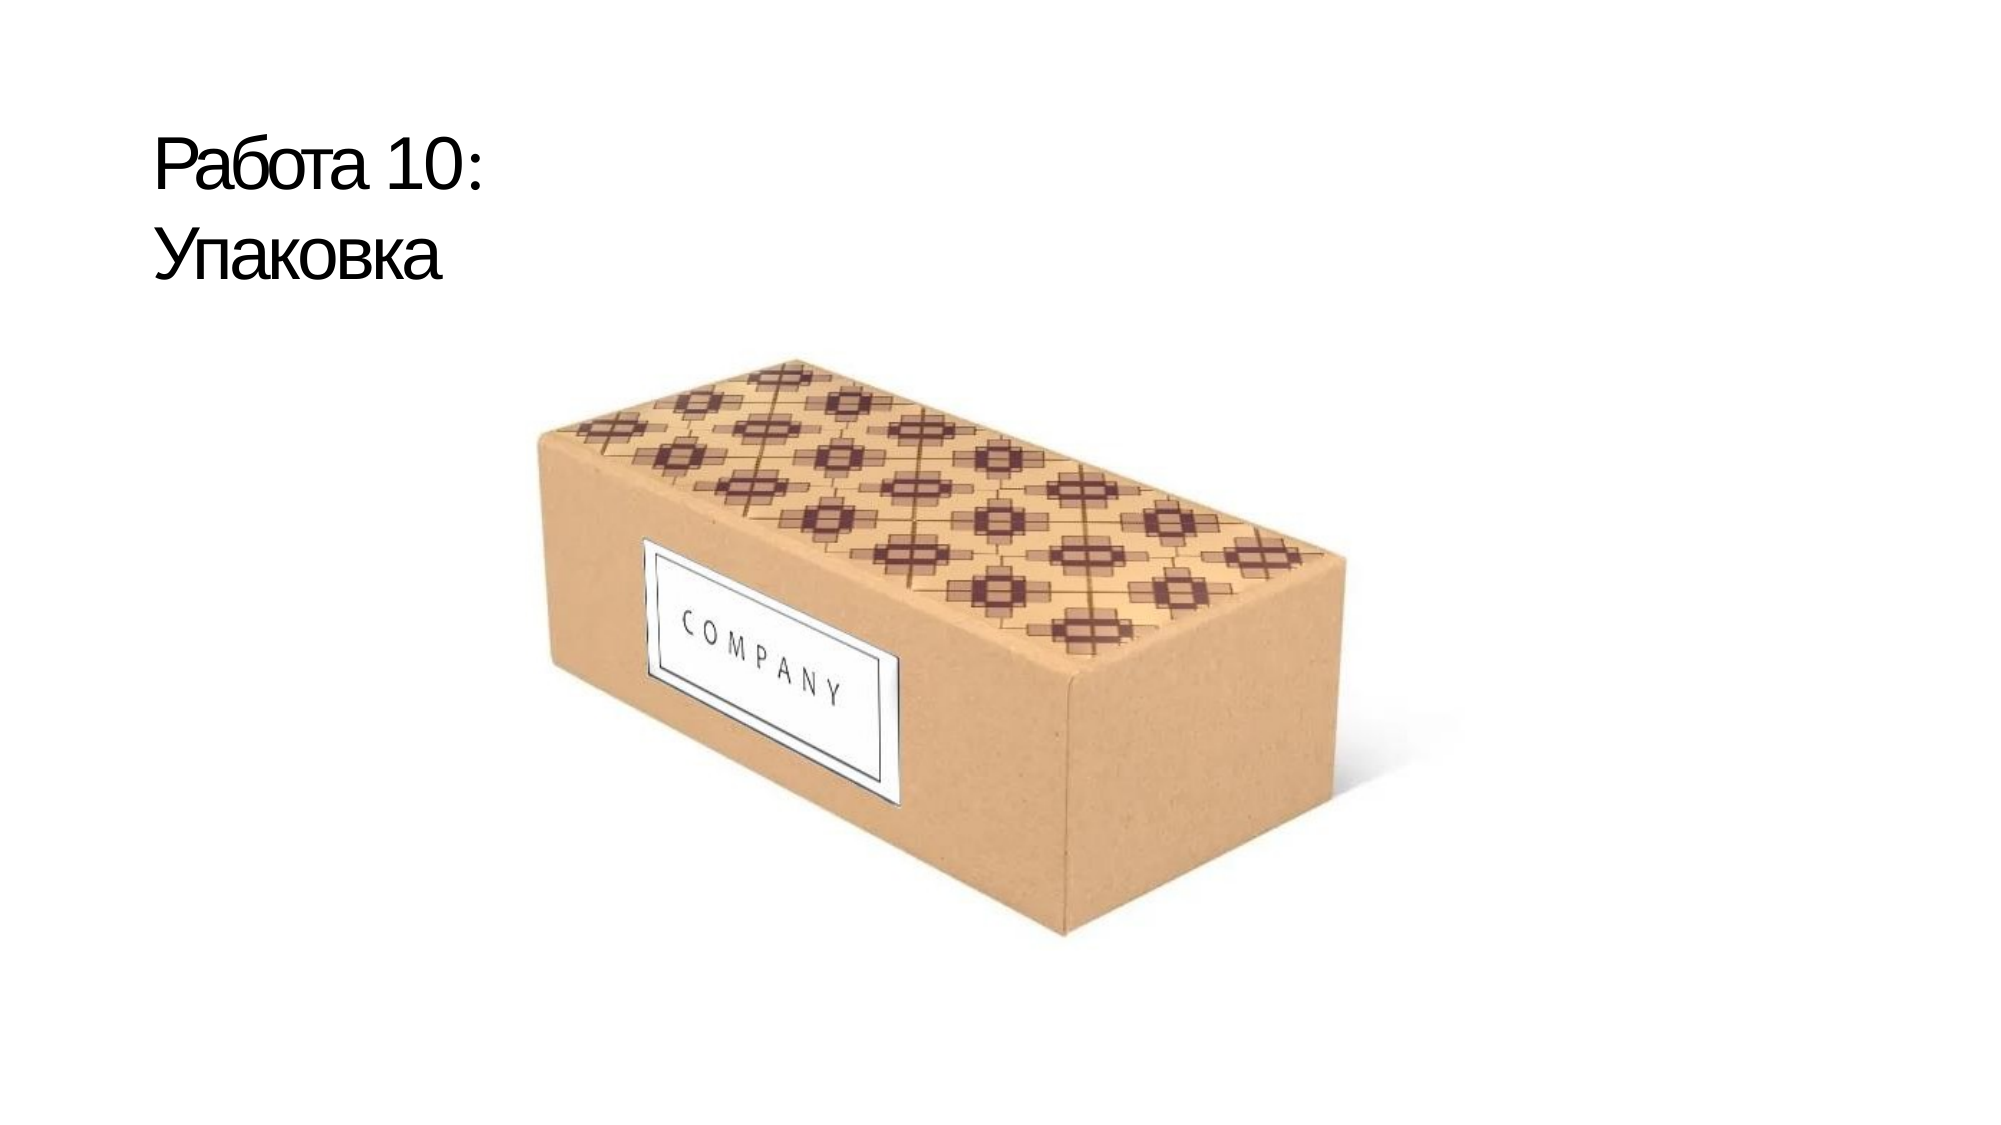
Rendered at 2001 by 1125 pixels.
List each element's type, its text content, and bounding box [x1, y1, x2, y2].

text_box [525, 260, 1465, 951]
title Работа 10: Упаковка [150, 112, 794, 303]
